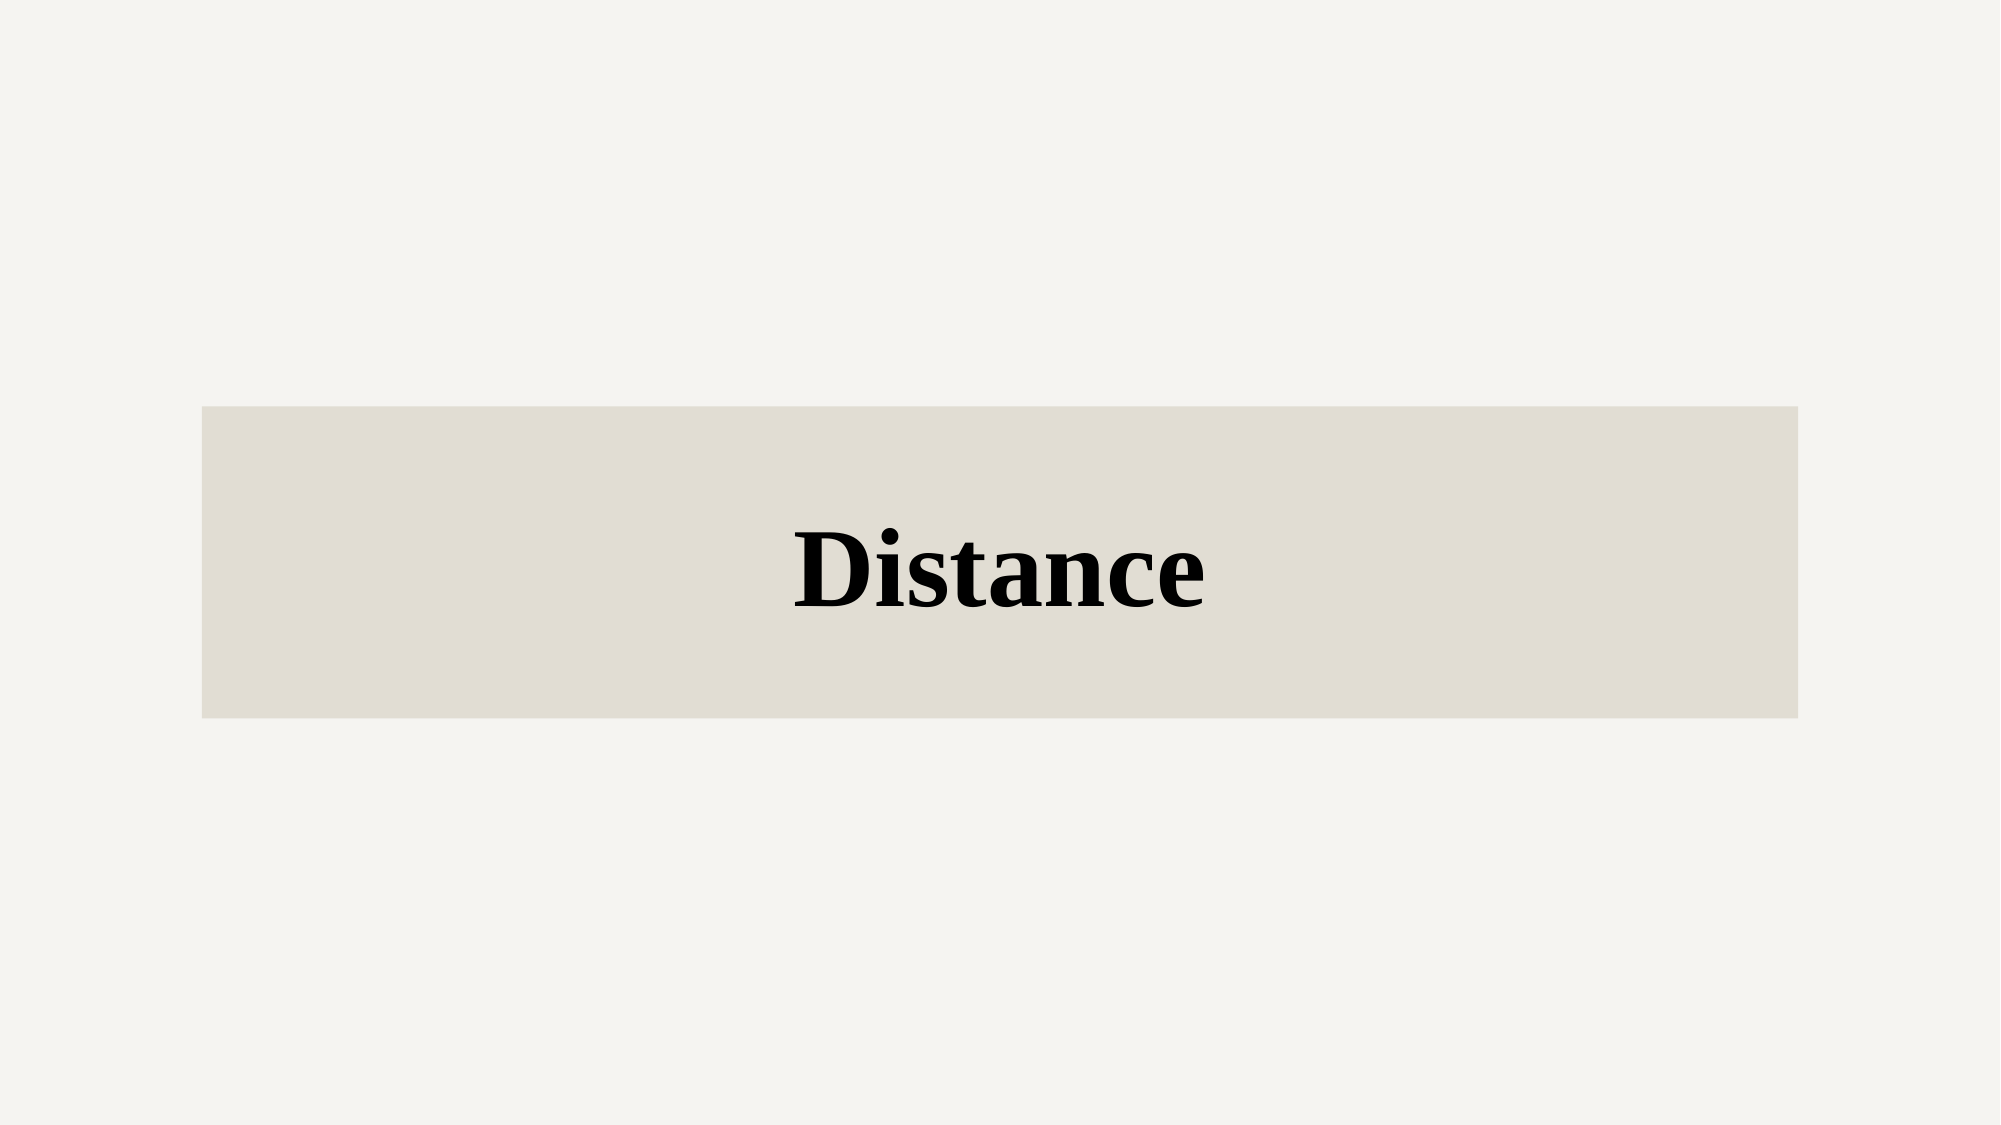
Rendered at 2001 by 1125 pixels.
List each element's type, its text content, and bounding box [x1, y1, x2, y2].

text_box [201, 405, 1799, 486]
text_box [201, 637, 1799, 719]
text_box Distance [201, 486, 1799, 637]
text_box [0, 0, 2000, 1125]
